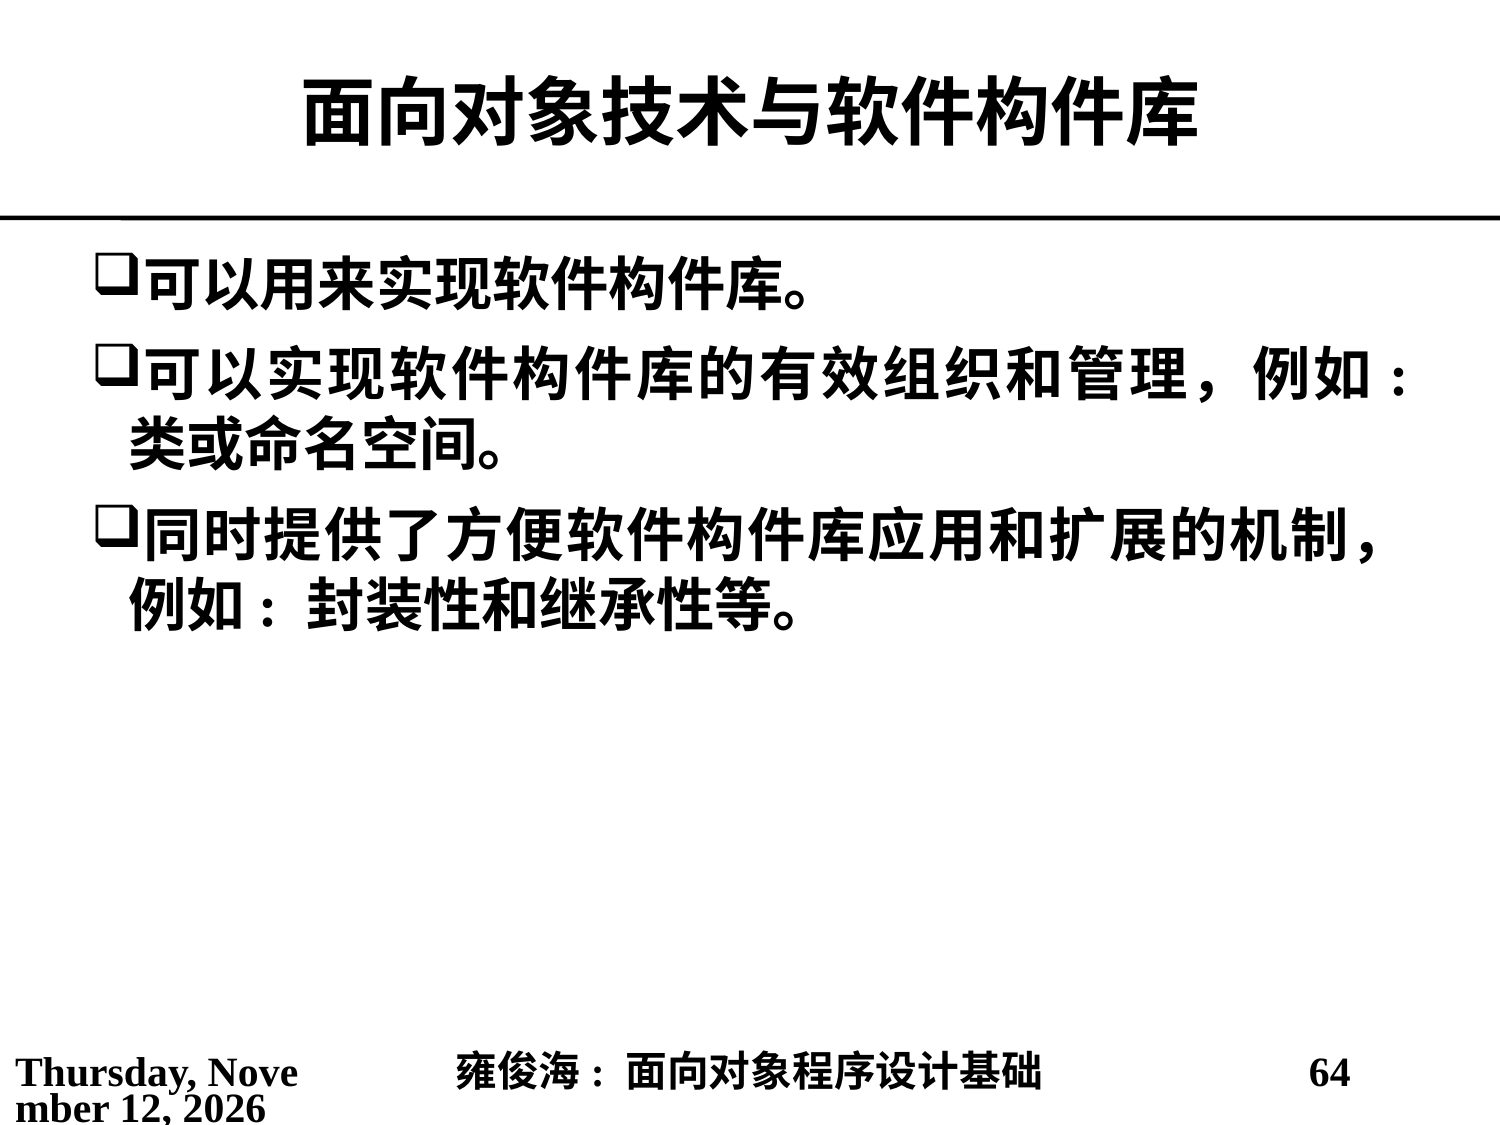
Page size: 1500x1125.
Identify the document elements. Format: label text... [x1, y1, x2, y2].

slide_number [0, 1042, 337, 1103]
slide_number 64 [1161, 1042, 1499, 1103]
title 面向对象技术与软件构件库 [0, 0, 1500, 217]
list 可以用来实现软件构件库。 可以实现软件构件库的有效组织和管理，例如: 类或命名空间。 同时提供了方便软件构件库应用和扩展的机制，例如: 封装性和继承性等。 [75, 239, 1425, 1042]
footer 雍俊海: 面向对象程序设计基础 [337, 1042, 1161, 1103]
